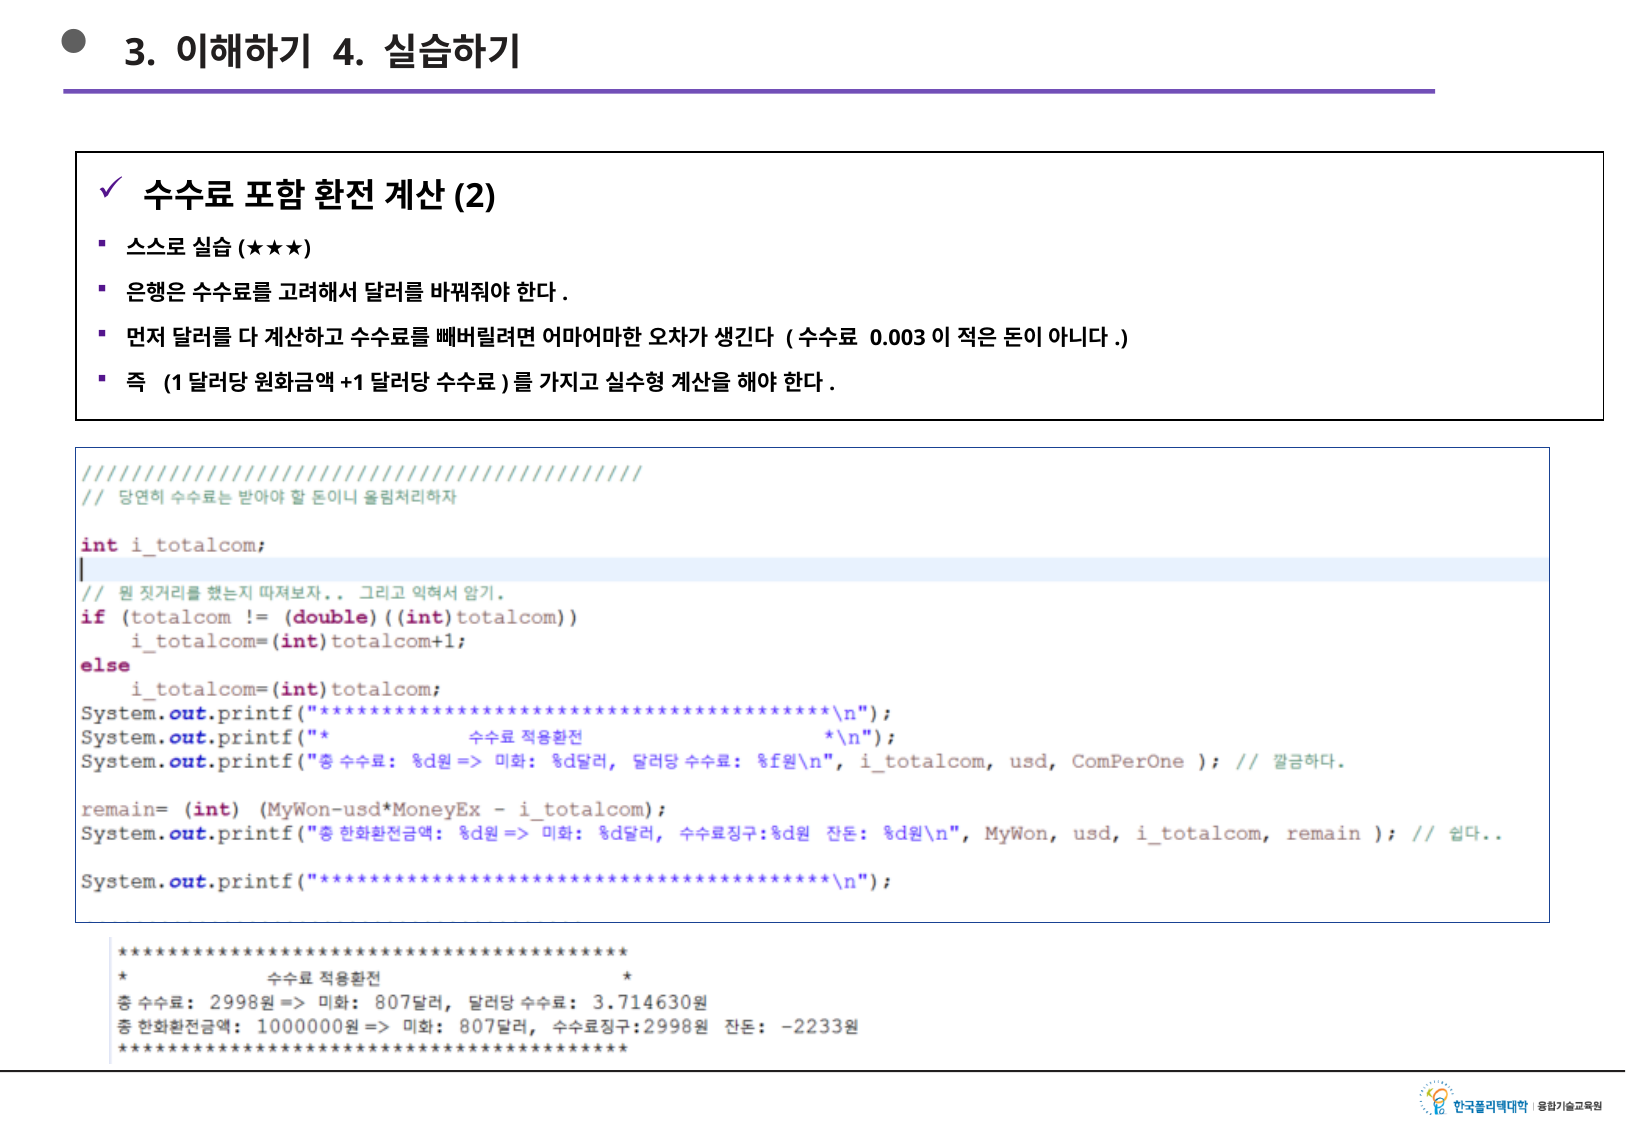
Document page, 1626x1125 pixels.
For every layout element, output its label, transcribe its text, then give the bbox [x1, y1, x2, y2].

text_box 수수료 포함 환전 계산(2) 스스로 실습(★★★) 은행은 수수료를 고려해서 달러를 바꿔줘야 한다. 먼저 달러를 다 계산하고 수수료를 빼버릴려면 어마어마한 오차가 생긴다 (수수료 0.003이 적은 돈이 아니다.) 즉 (1달러당 원화금액+1달러당 수수료)를 가지고 실수형 계산을 해야 한다. [75, 152, 1604, 421]
picture [75, 447, 1550, 923]
text_box 3. 이해하기 4. 실습하기 [109, 20, 943, 93]
picture [109, 937, 920, 1065]
picture [1415, 1076, 1604, 1118]
